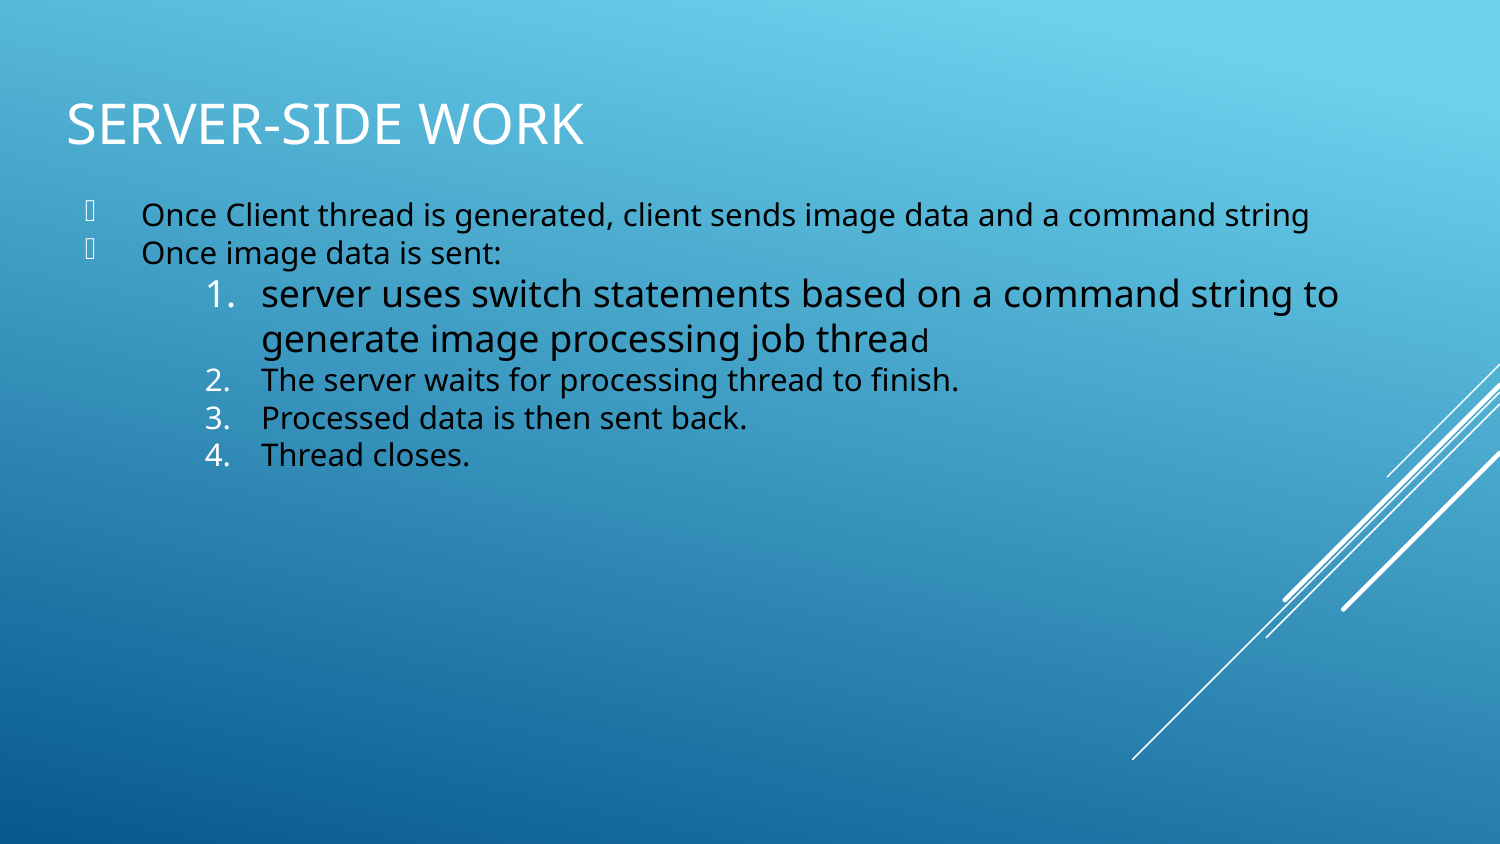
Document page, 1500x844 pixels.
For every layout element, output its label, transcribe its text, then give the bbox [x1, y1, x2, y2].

list Once Client thread is generated, client sends image data and a command string Once image data is sent: server uses switch statements based on a command string to generate image processing job thread The server waits for processing thread to finish. Processed data is then sent back. Thread closes. [51, 180, 1449, 741]
title Server-side Work [51, 72, 1449, 167]
